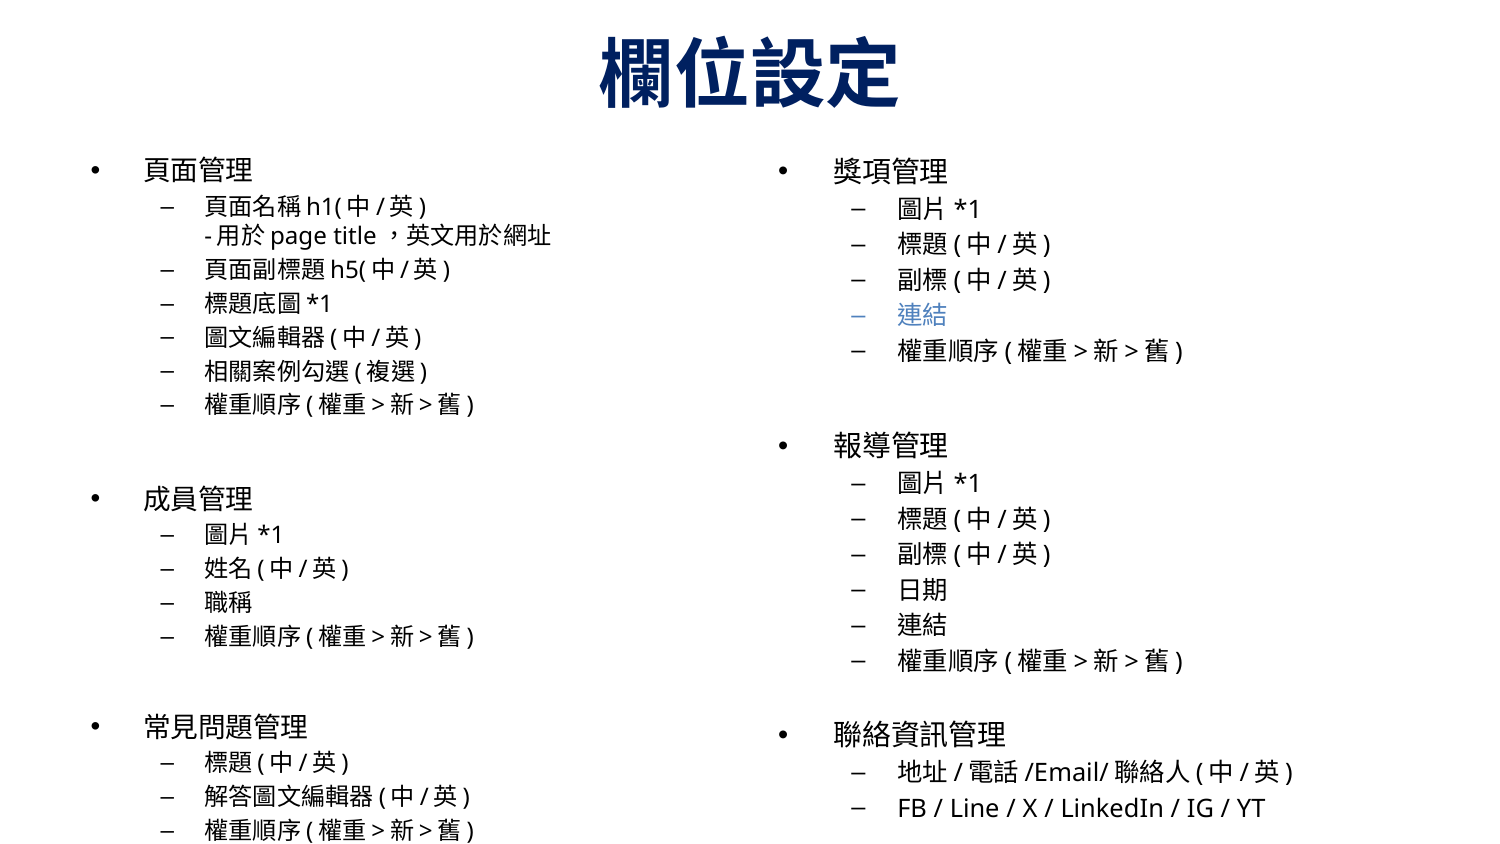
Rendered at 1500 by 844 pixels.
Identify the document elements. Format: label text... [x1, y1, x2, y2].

list 頁面管理 頁面名稱h1(中/英) -用於page title，英文用於網址 頁面副標題h5(中/英) 標題底圖*1 圖文編輯器(中/英) 相關案例勾選(複選) 權重順序(權重>新>舊) 成員管理 圖片*1 姓名(中/英) 職稱 權重順序(權重>新>舊) 常見問題管理 標題(中/英) 解答圖文編輯器(中/英) 權重順序(權重>新>舊) [75, 145, 738, 844]
title 欄位設定 [75, 17, 1425, 125]
list 獎項管理 圖片*1 標題(中/英) 副標(中/英) 連結 權重順序(權重>新>舊) 報導管理 圖片*1 標題(中/英) 副標(中/英) 日期 連結 權重順序(權重>新>舊) 聯絡資訊管理 地址/電話/Email/聯絡人(中/英) FB / Line / X / LinkedIn / IG / YT [762, 145, 1425, 836]
